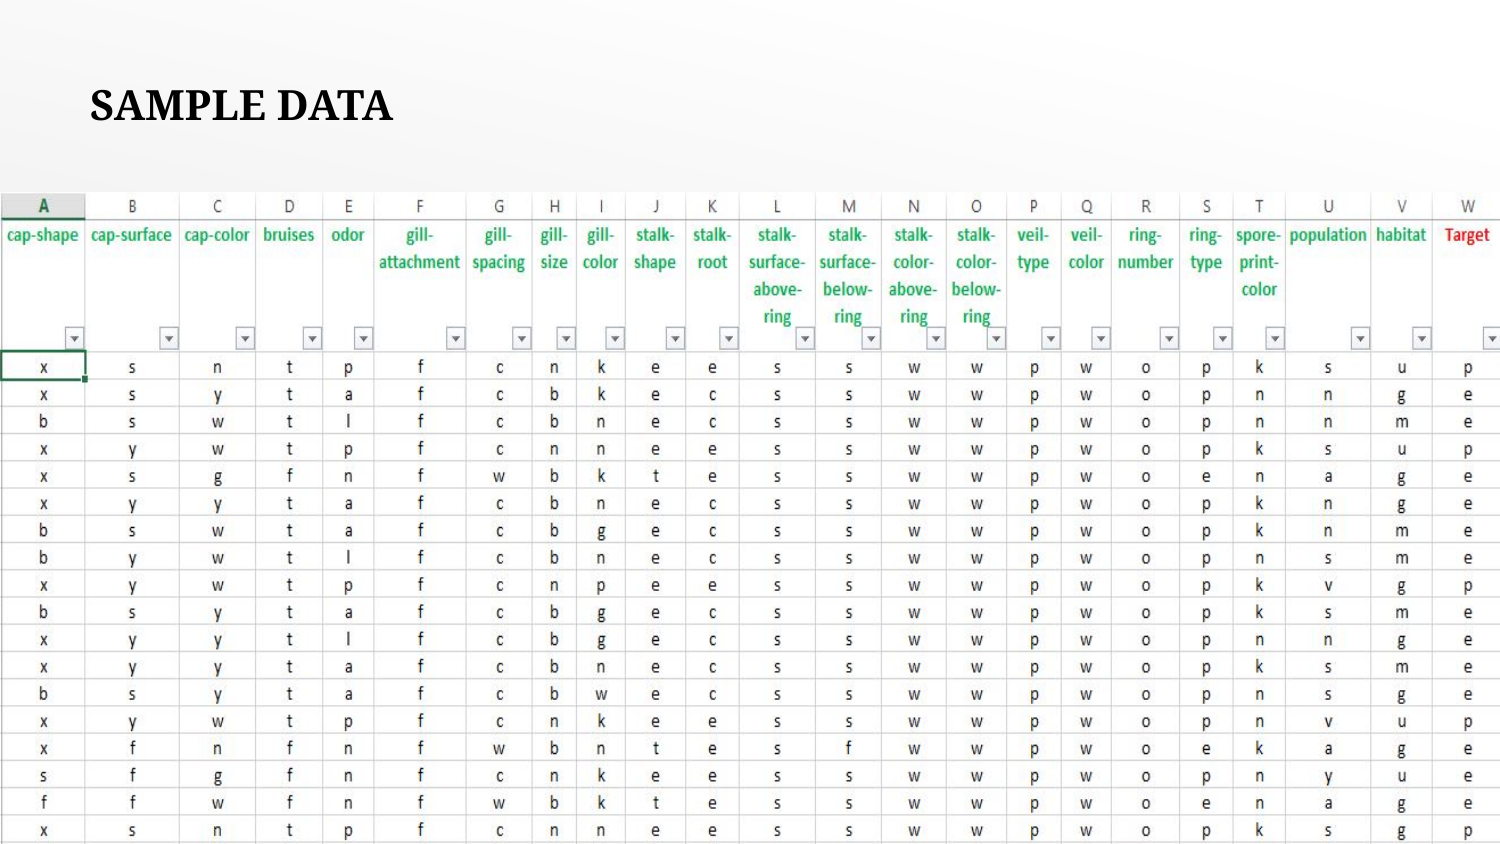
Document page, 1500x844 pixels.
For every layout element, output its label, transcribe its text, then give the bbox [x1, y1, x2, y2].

title Sample Data [75, 33, 1425, 175]
picture [0, 192, 1500, 844]
